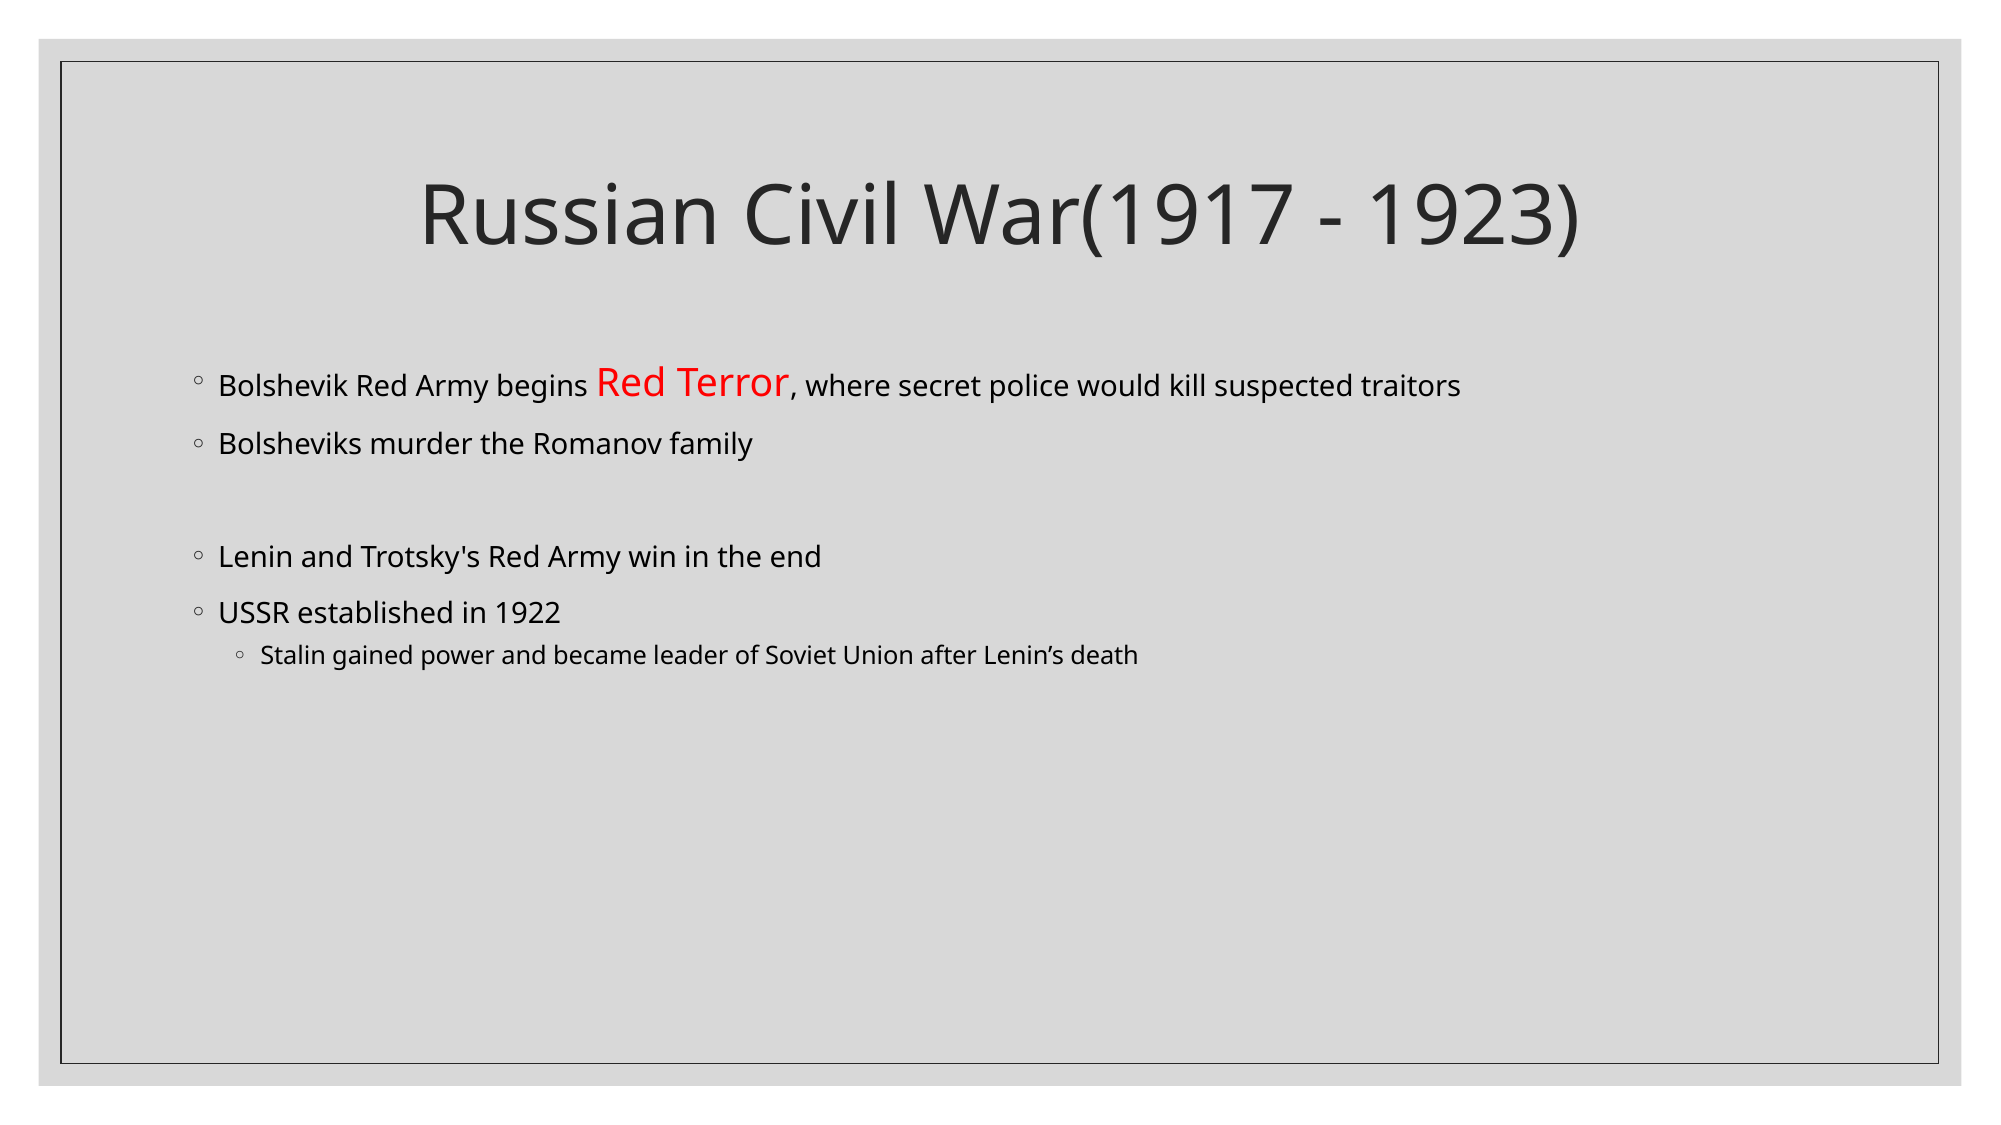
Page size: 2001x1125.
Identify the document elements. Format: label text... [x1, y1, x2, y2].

title Russian Civil War(1917 - 1923) [174, 105, 1825, 331]
list Bolshevik Red Army begins Red Terror, where secret police would kill suspected traitors Bolsheviks murder the Romanov family Lenin and Trotsky's Red Army win in the end USSR established in 1922 Stalin gained power and became leader of Soviet Union after Lenin’s death [174, 345, 1825, 977]
